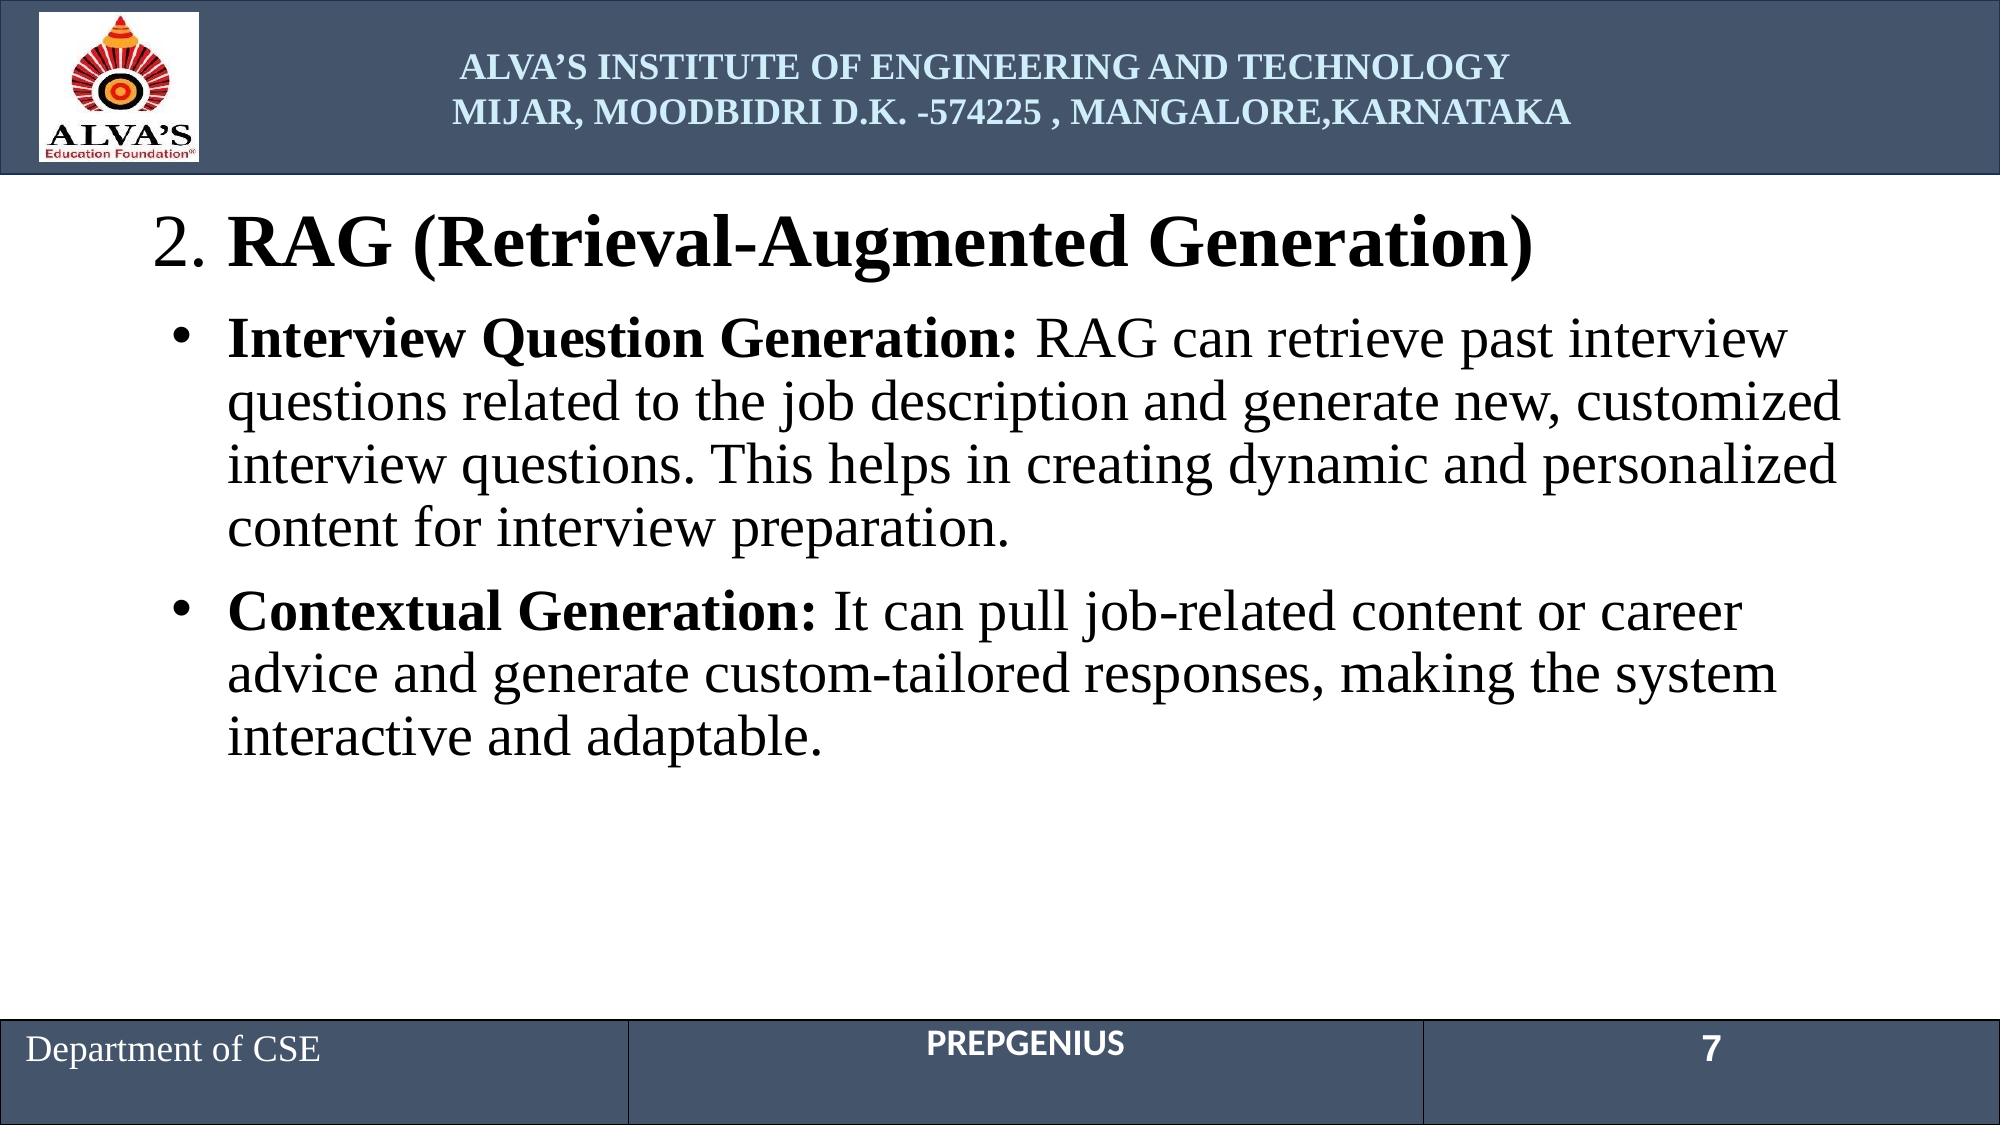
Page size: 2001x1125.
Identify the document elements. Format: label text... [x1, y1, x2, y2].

picture [39, 12, 199, 162]
list Interview Question Generation: RAG can retrieve past interview questions related to the job description and generate new, customized interview questions. This helps in creating dynamic and personalized content for interview preparation. Contextual Generation: It can pull job-related content or career advice and generate custom-tailored responses, making the system interactive and adaptable. [137, 344, 1863, 1014]
table_header Department of CSE [1, 1021, 628, 1124]
text_box ALVA’S INSTITUTE OF ENGINEERING AND TECHNOLOGY MIJAR, MOODBIDRI D.K. -574225 , MANGALORE,KARNATAKA [0, 0, 2000, 174]
table_header 7 [1424, 1021, 1999, 1124]
table_header PREPGENIUS [629, 1021, 1423, 1124]
title 2. RAG (Retrieval-Augmented Generation) [137, 174, 1863, 344]
